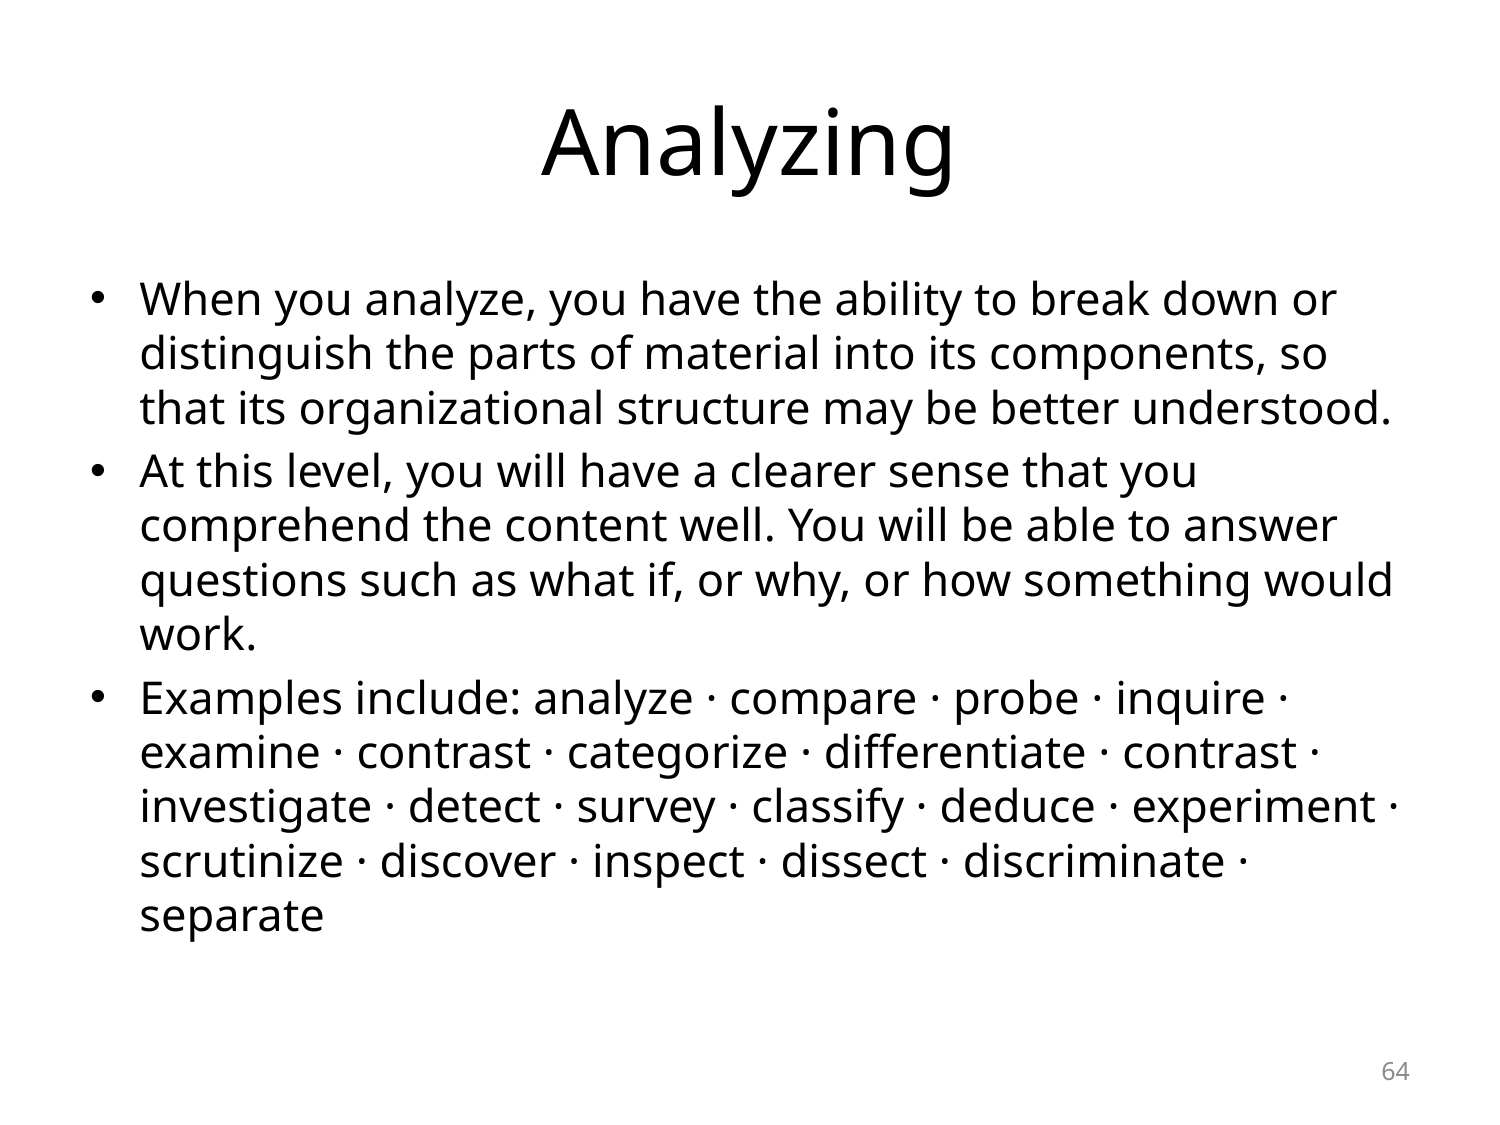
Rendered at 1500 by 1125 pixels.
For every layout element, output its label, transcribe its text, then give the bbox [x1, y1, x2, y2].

slide_number 64 [1074, 1042, 1425, 1103]
list When you analyze, you have the ability to break down or distinguish the parts of material into its components, so that its organizational structure may be better understood. At this level, you will have a clearer sense that you comprehend the content well. You will be able to answer questions such as what if, or why, or how something would work. Examples include: analyze · compare · probe · inquire · examine · contrast · categorize · differentiate · contrast · investigate · detect · survey · classify · deduce · experiment · scrutinize · discover · inspect · dissect · discriminate · separate [75, 262, 1425, 1005]
title Analyzing [75, 45, 1425, 233]
